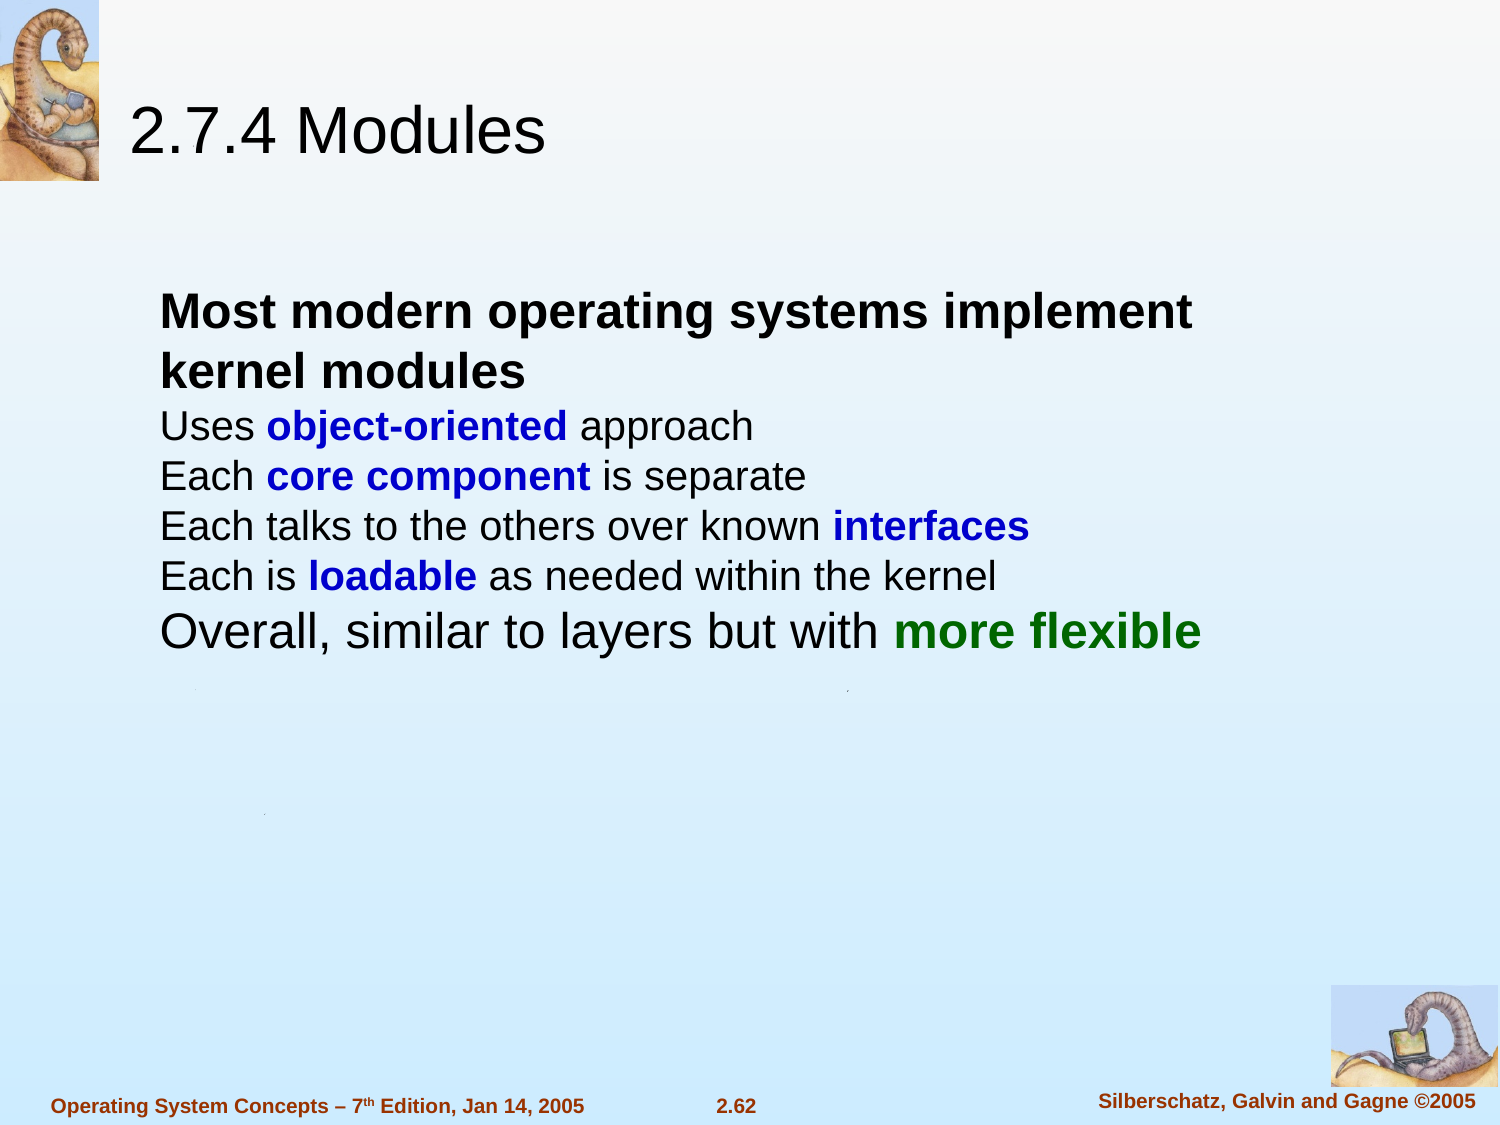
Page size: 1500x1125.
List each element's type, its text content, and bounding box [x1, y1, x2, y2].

title 2.7.4 Modules [114, 73, 1440, 174]
picture [0, 0, 99, 181]
picture [1331, 985, 1498, 1087]
list Most modern operating systems implement kernel modules Uses object-oriented approach Each core component is separate Each talks to the others over known interfaces Each is loadable as needed within the kernel Overall, similar to layers but with more flexible [144, 271, 1351, 864]
